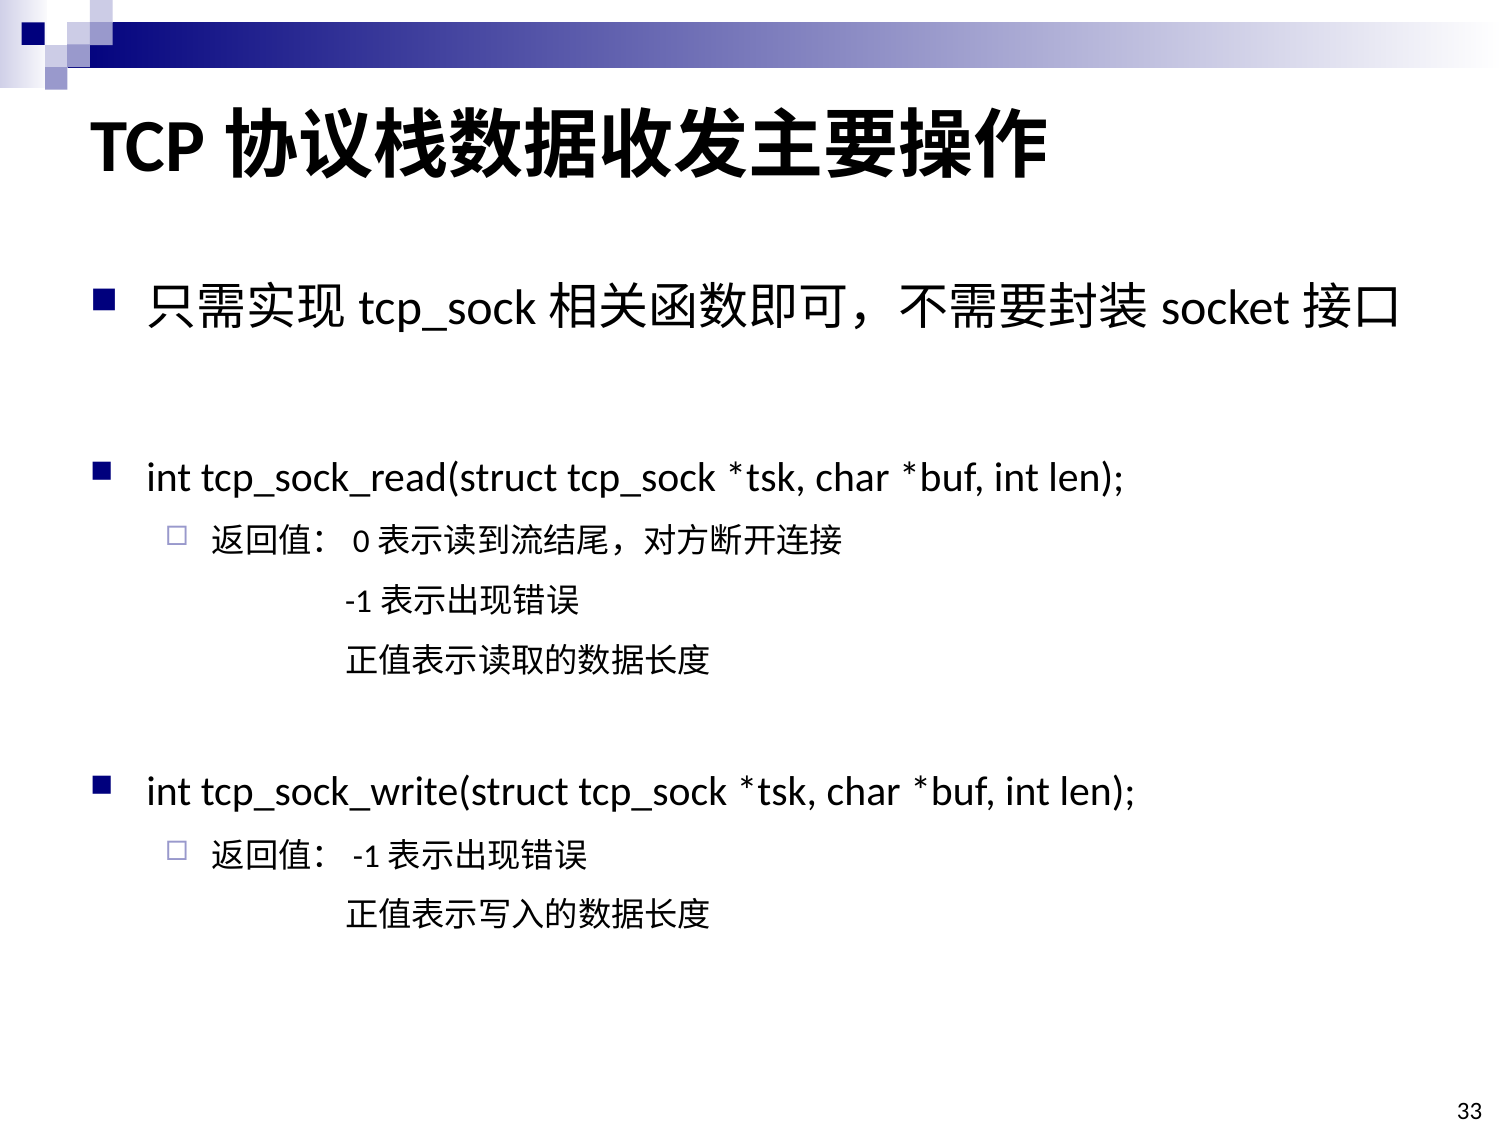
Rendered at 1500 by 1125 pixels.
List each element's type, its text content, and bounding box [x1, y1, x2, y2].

list 只需实现tcp_sock相关函数即可，不需要封装socket接口 int tcp_sock_read(struct tcp_sock *tsk, char *buf, int len); 返回值：0表示读到流结尾，对方断开连接 -1表示出现错误 正值表示读取的数据长度 int tcp_sock_write(struct tcp_sock *tsk, char *buf, int len); 返回值：-1表示出现错误 正值表示写入的数据长度 [75, 237, 1425, 1063]
slide_number 33 [1448, 1100, 1483, 1125]
title TCP协议栈数据收发主要操作 [75, 75, 1425, 209]
